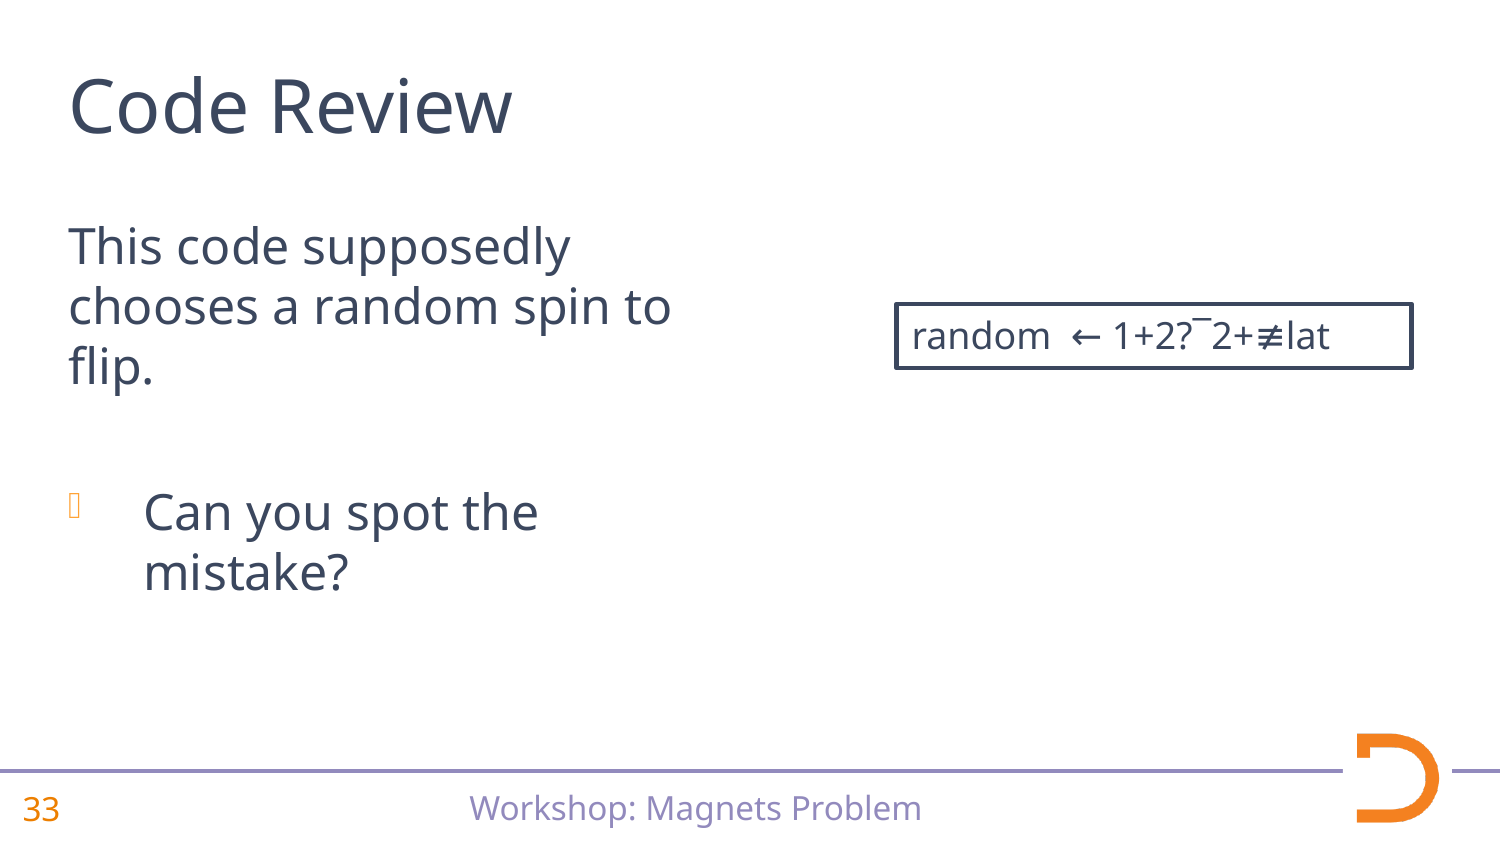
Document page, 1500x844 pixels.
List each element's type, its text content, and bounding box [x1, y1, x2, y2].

title Code Review [53, 43, 1203, 157]
list This code supposedly chooses a random spin to flip. Can you spot the mistake? [53, 207, 772, 740]
list random ← 1+2?¯2+≢lat [896, 304, 1412, 369]
picture [1342, 723, 1453, 833]
